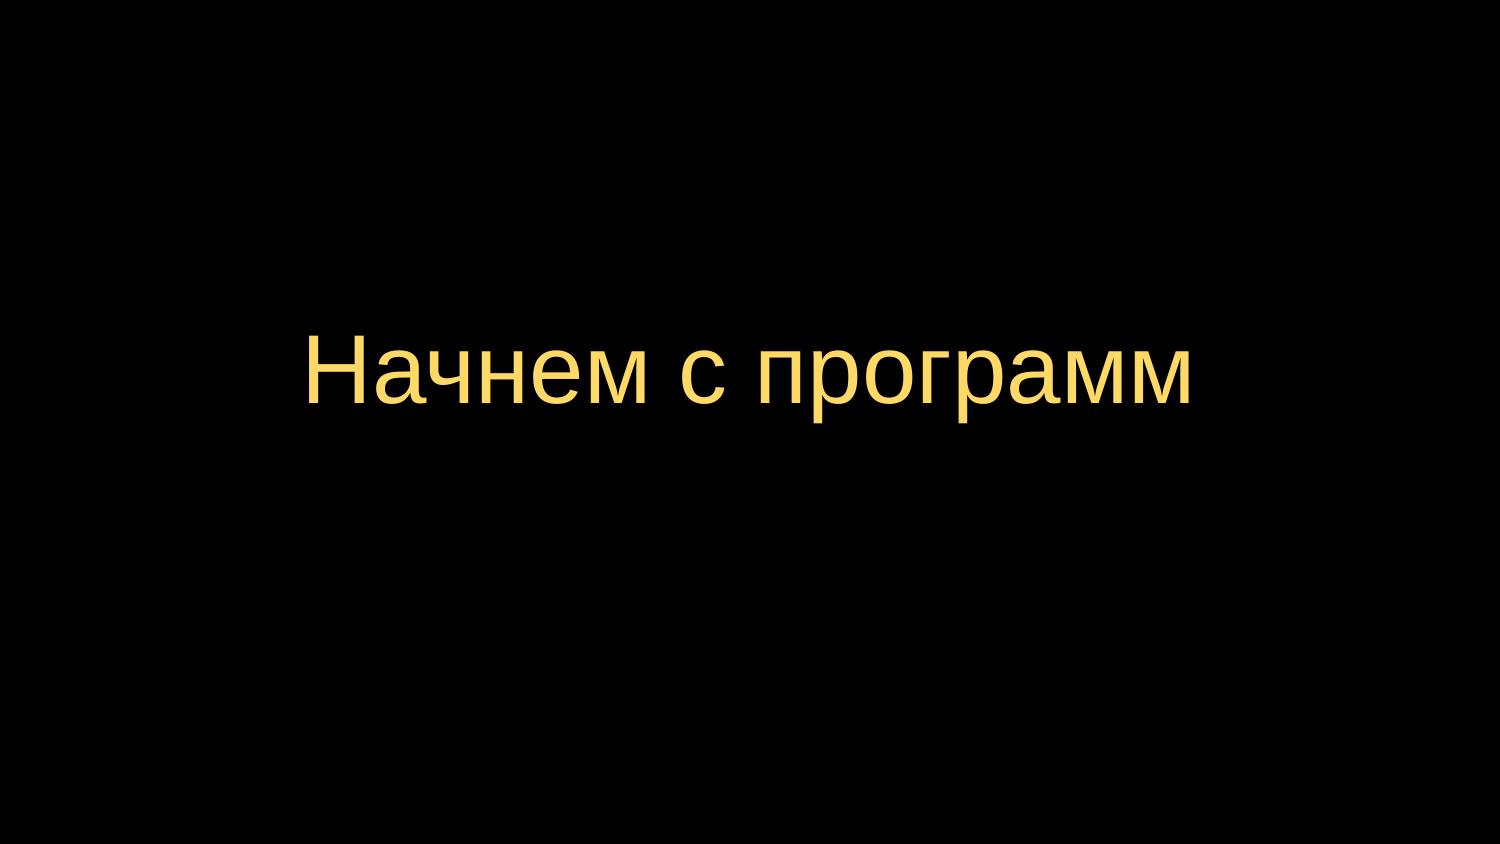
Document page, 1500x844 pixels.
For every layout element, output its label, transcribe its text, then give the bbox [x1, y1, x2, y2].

title Начнем с программ [106, 141, 1393, 427]
